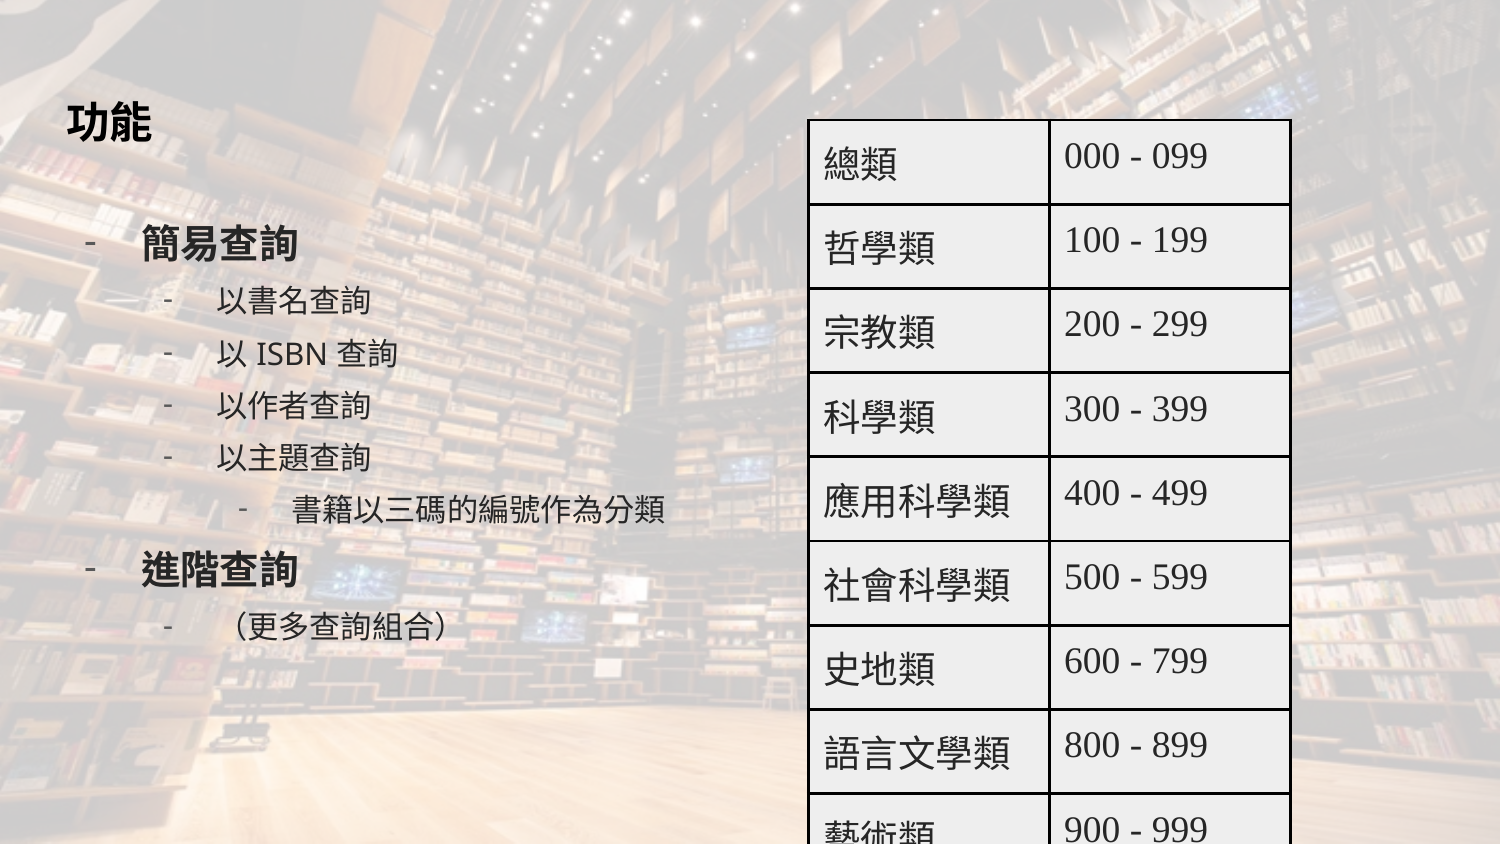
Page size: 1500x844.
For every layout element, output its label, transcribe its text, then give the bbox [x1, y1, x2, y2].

table_header 總類 [810, 121, 1048, 203]
table_cell 哲學類 [810, 206, 1048, 287]
table_cell 語言文學類 [810, 711, 1048, 792]
table_header 000 - 099 [1051, 121, 1289, 203]
table_cell 應用科學類 [810, 458, 1048, 540]
table_cell 900 - 999 [1051, 795, 1289, 844]
table_cell 100 - 199 [1051, 206, 1289, 287]
table_cell 科學類 [810, 374, 1048, 455]
table_cell 400 - 499 [1051, 458, 1289, 540]
title 功能 [51, 72, 1449, 167]
table_cell 社會科學類 [810, 542, 1048, 624]
table_cell 宗教類 [810, 290, 1048, 371]
table_cell 200 - 299 [1051, 290, 1289, 371]
table_cell 500 - 599 [1051, 542, 1289, 624]
table_cell 藝術類 [810, 795, 1048, 844]
table_cell 600 - 799 [1051, 627, 1289, 708]
list 簡易查詢 以書名查詢 以ISBN查詢 以作者查詢 以主題查詢 書籍以三碼的編號作為分類 進階查詢 （更多查詢組合） [51, 189, 718, 750]
table_cell 史地類 [810, 627, 1048, 708]
table_cell 800 - 899 [1051, 711, 1289, 792]
table_cell 300 - 399 [1051, 374, 1289, 455]
